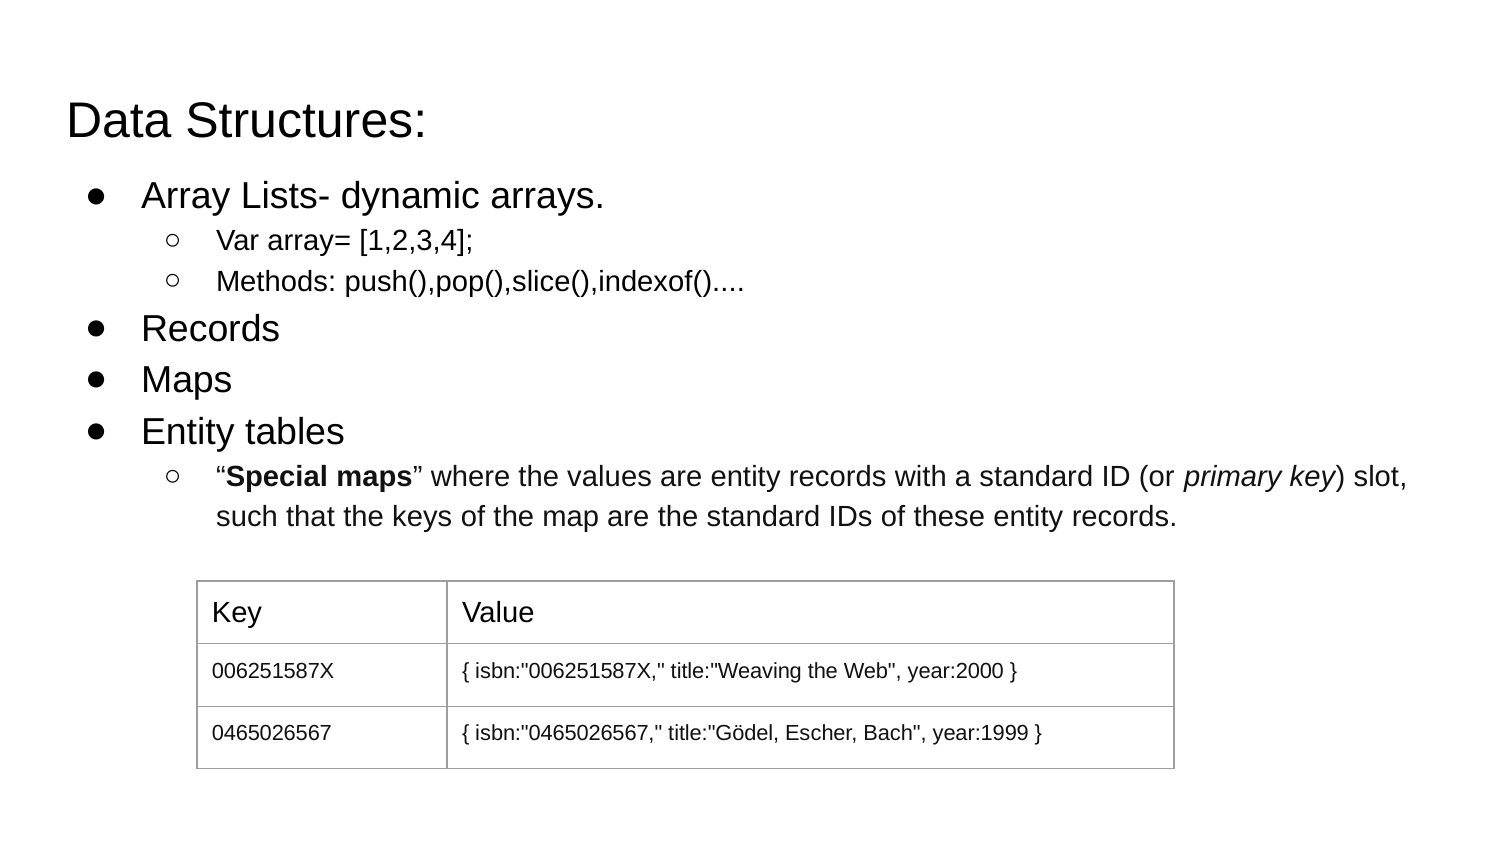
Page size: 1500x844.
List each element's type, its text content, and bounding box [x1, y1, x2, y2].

table_cell { isbn:"006251587X," title:"Weaving the Web", year:2000 } [448, 644, 1173, 706]
list Array Lists- dynamic arrays. Var array= [1,2,3,4]; Methods: push(),pop(),slice(),indexof().... Records Maps Entity tables “Special maps” where the values are entity records with a standard ID (or primary key) slot, such that the keys of the map are the standard IDs of these entity records. [51, 149, 1449, 802]
table_cell 0465026567 [198, 707, 446, 768]
title Data Structures: [51, 72, 1449, 149]
table_cell 006251587X [198, 644, 446, 706]
table_cell { isbn:"0465026567," title:"Gödel, Escher, Bach", year:1999 } [448, 707, 1173, 768]
table_header Key [198, 582, 446, 643]
table_header Value [448, 582, 1173, 643]
